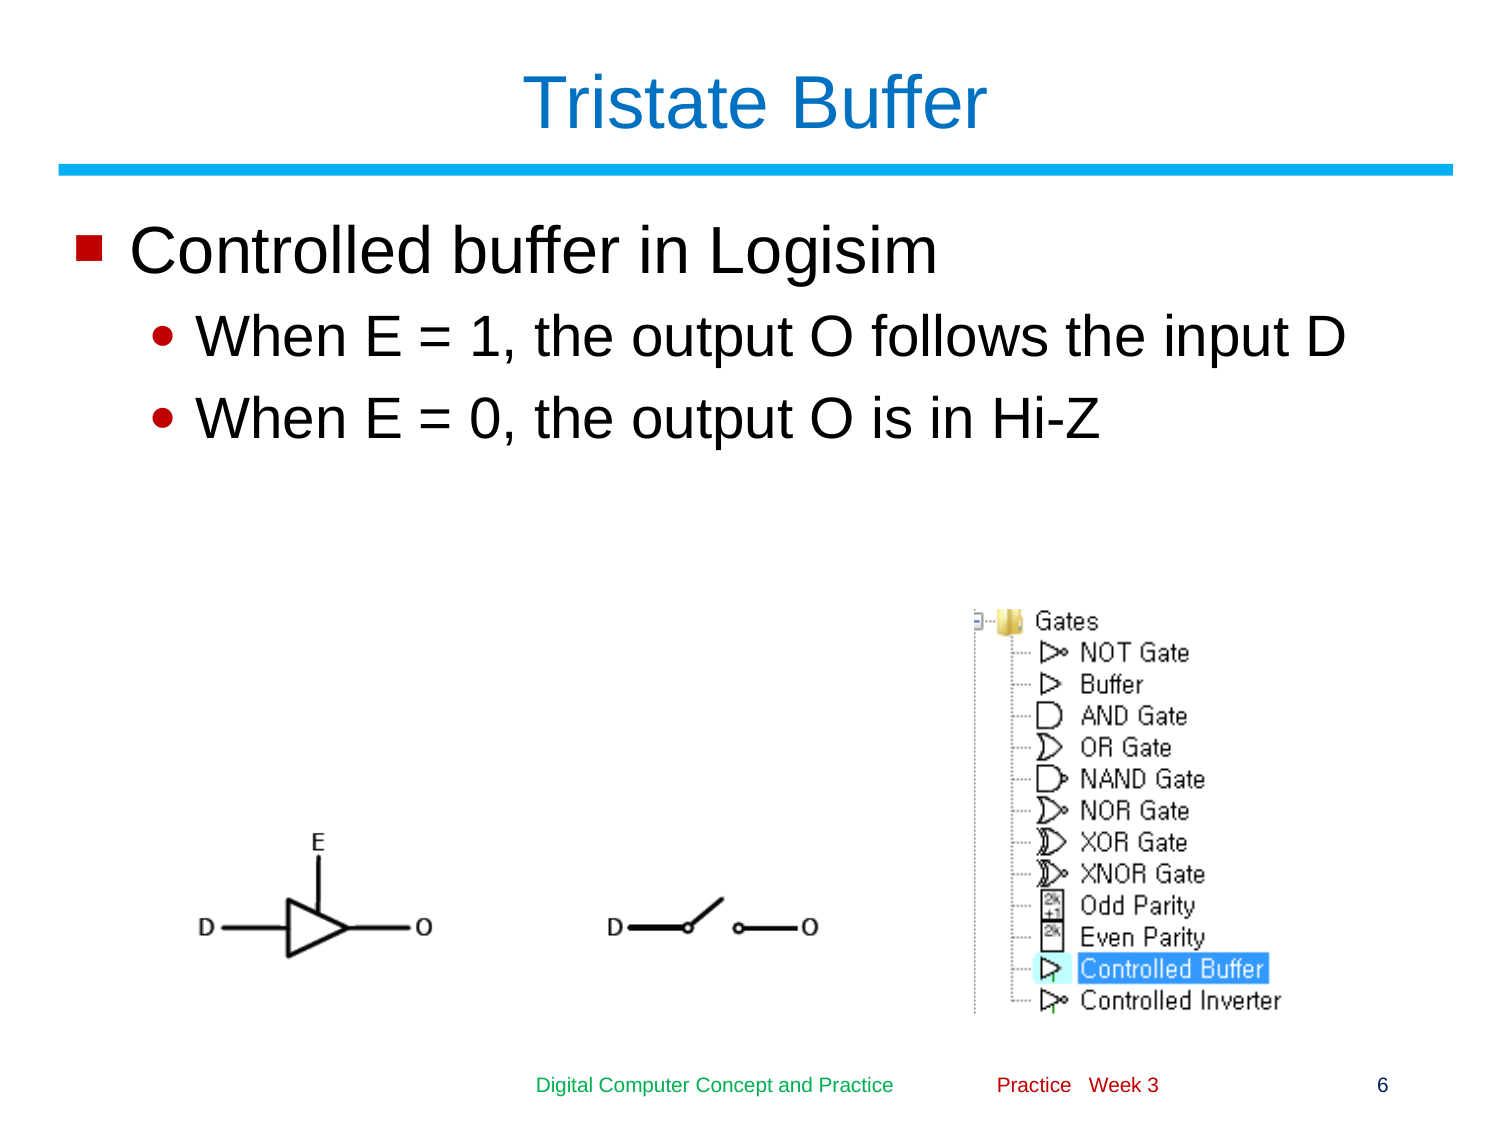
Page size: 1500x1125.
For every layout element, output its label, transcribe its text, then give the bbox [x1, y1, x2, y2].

list Controlled buffer in Logisim When E = 1, the output O follows the input D When E = 0, the output O is in Hi-Z [58, 199, 1454, 1043]
picture [170, 813, 845, 994]
picture [974, 609, 1377, 1016]
title Tristate Buffer [58, 45, 1454, 153]
